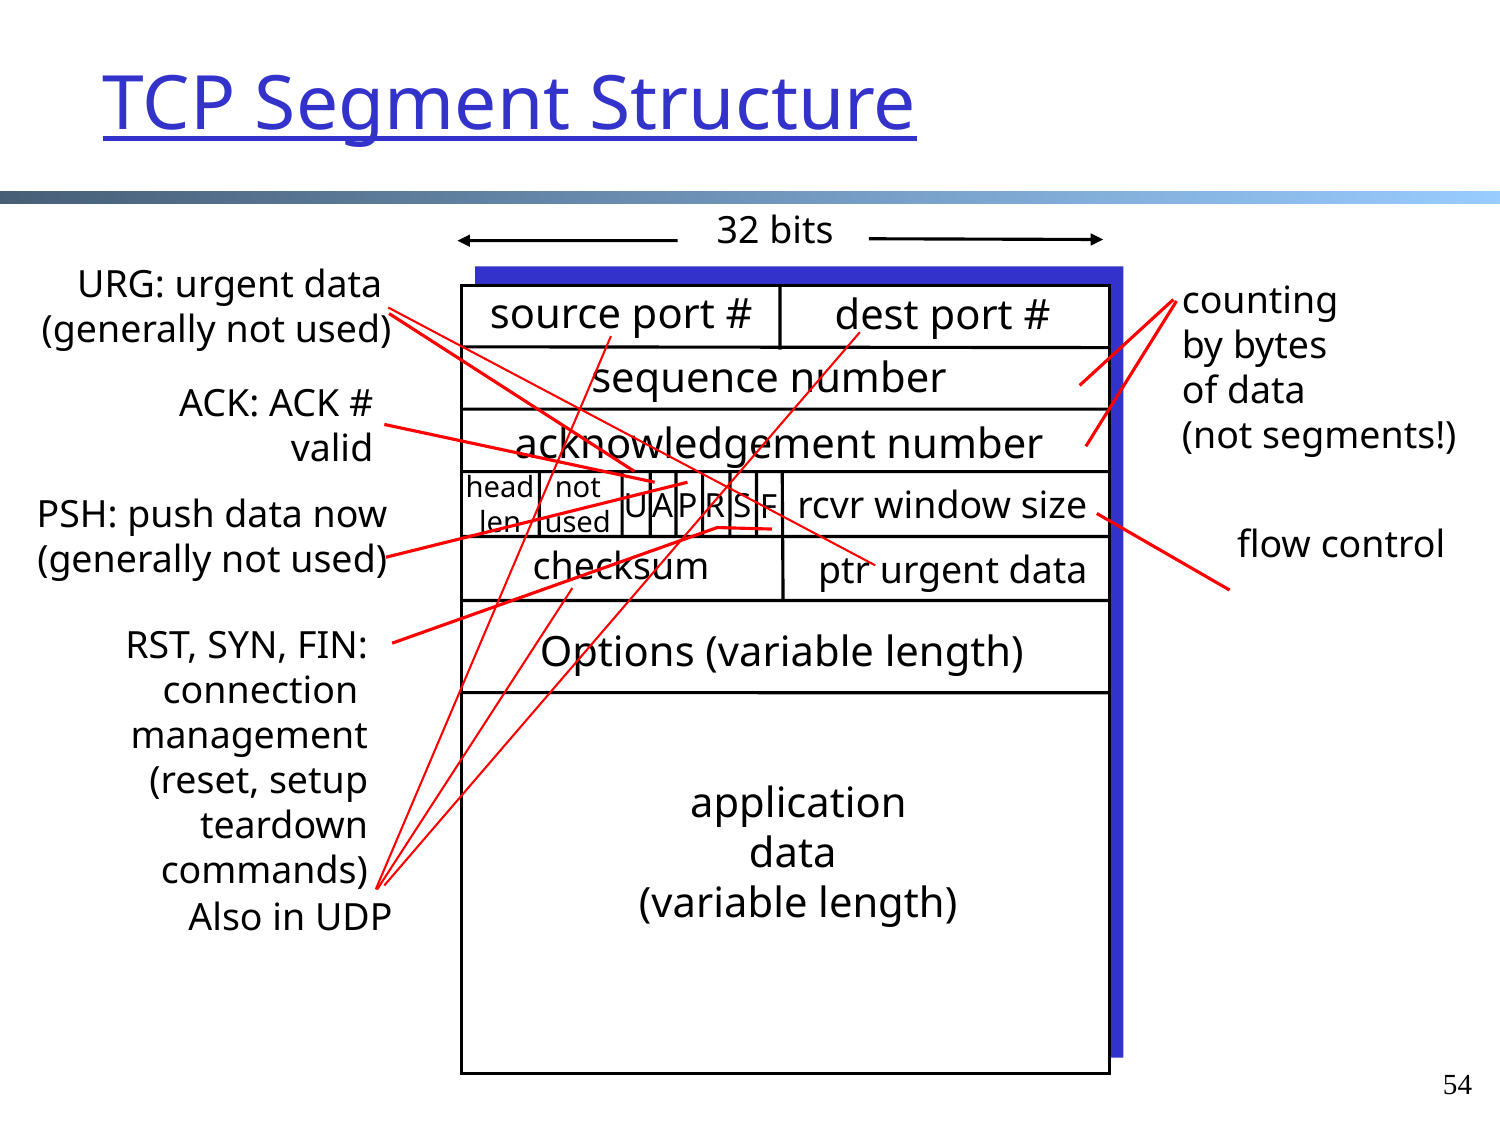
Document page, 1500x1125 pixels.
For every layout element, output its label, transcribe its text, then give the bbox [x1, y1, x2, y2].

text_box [880, 268, 1469, 483]
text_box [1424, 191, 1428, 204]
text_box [174, 598, 861, 946]
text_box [1096, 512, 1463, 591]
title TCP Segment Structure [87, 37, 1404, 163]
slide_number 54 [1418, 1057, 1488, 1115]
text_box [452, 491, 1124, 1074]
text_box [452, 198, 1124, 267]
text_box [24, 252, 876, 589]
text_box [90, 598, 169, 900]
